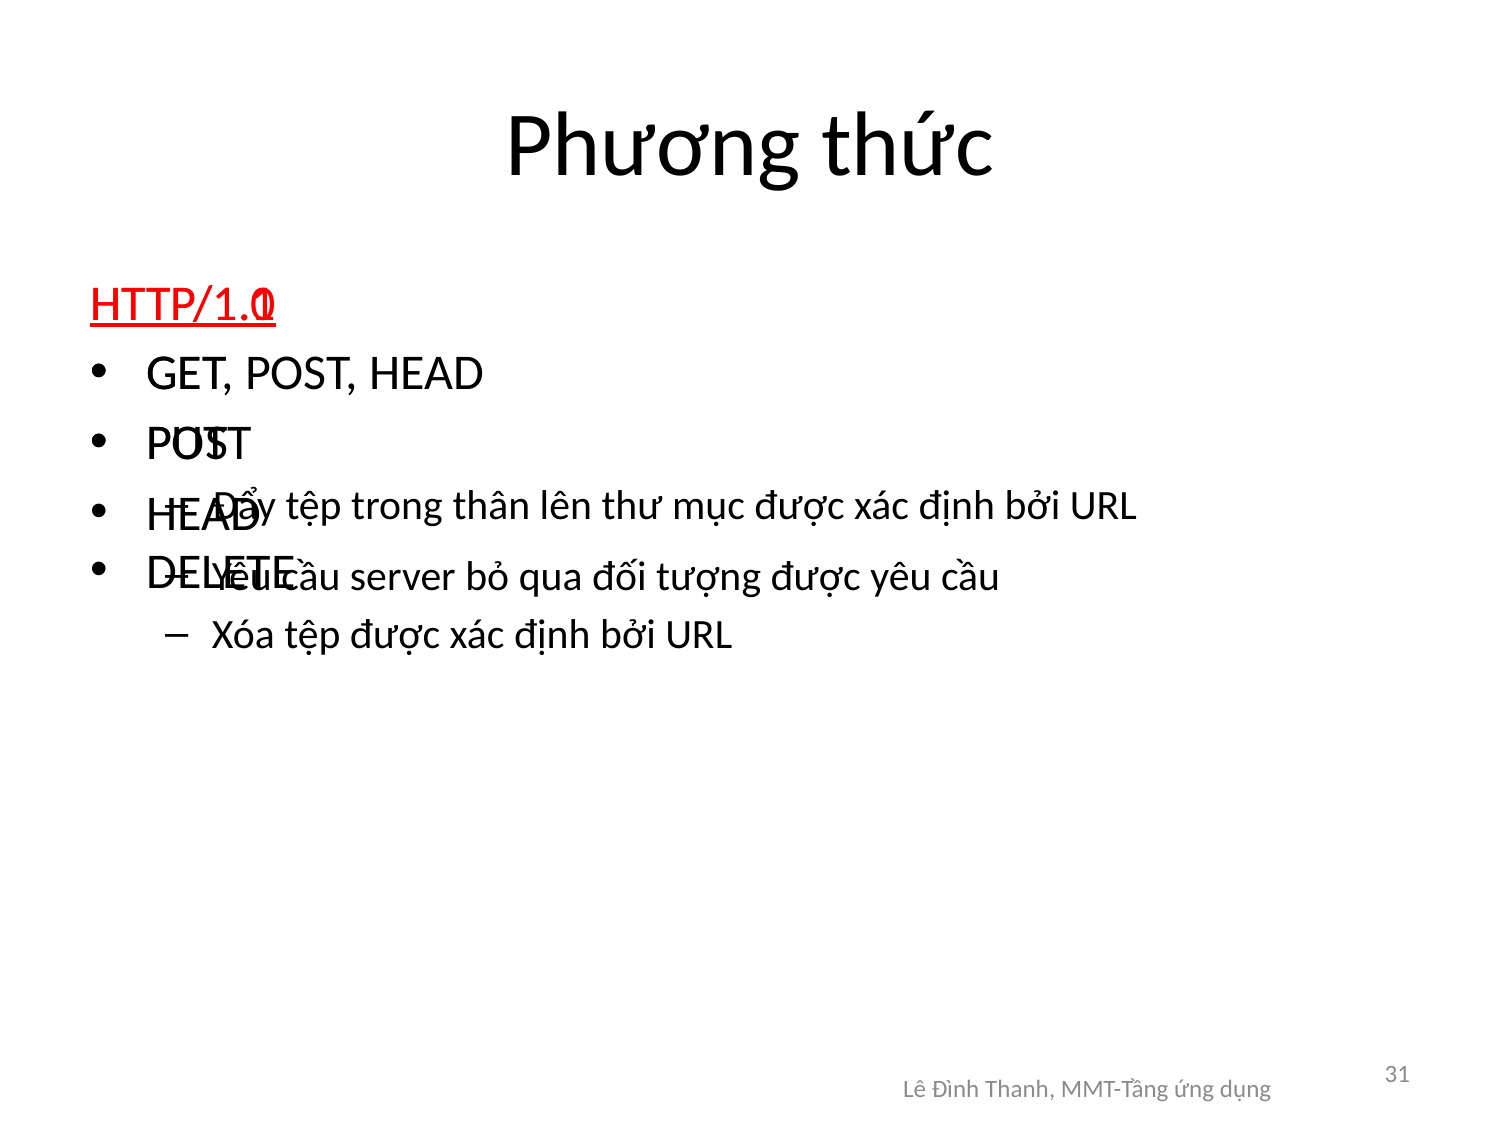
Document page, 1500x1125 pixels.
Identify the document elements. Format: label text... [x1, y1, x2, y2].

list HTTP/1.1 GET, POST, HEAD PUT Đẩy tệp trong thân lên thư mục được xác định bởi URL DELETE Xóa tệp được xác định bởi URL [75, 262, 1425, 1005]
footer Lê Đình Thanh, MMT-Tầng ứng dụng [812, 1050, 1363, 1125]
slide_number 31 [1074, 1042, 1425, 1103]
title Phương thức [75, 45, 1425, 233]
